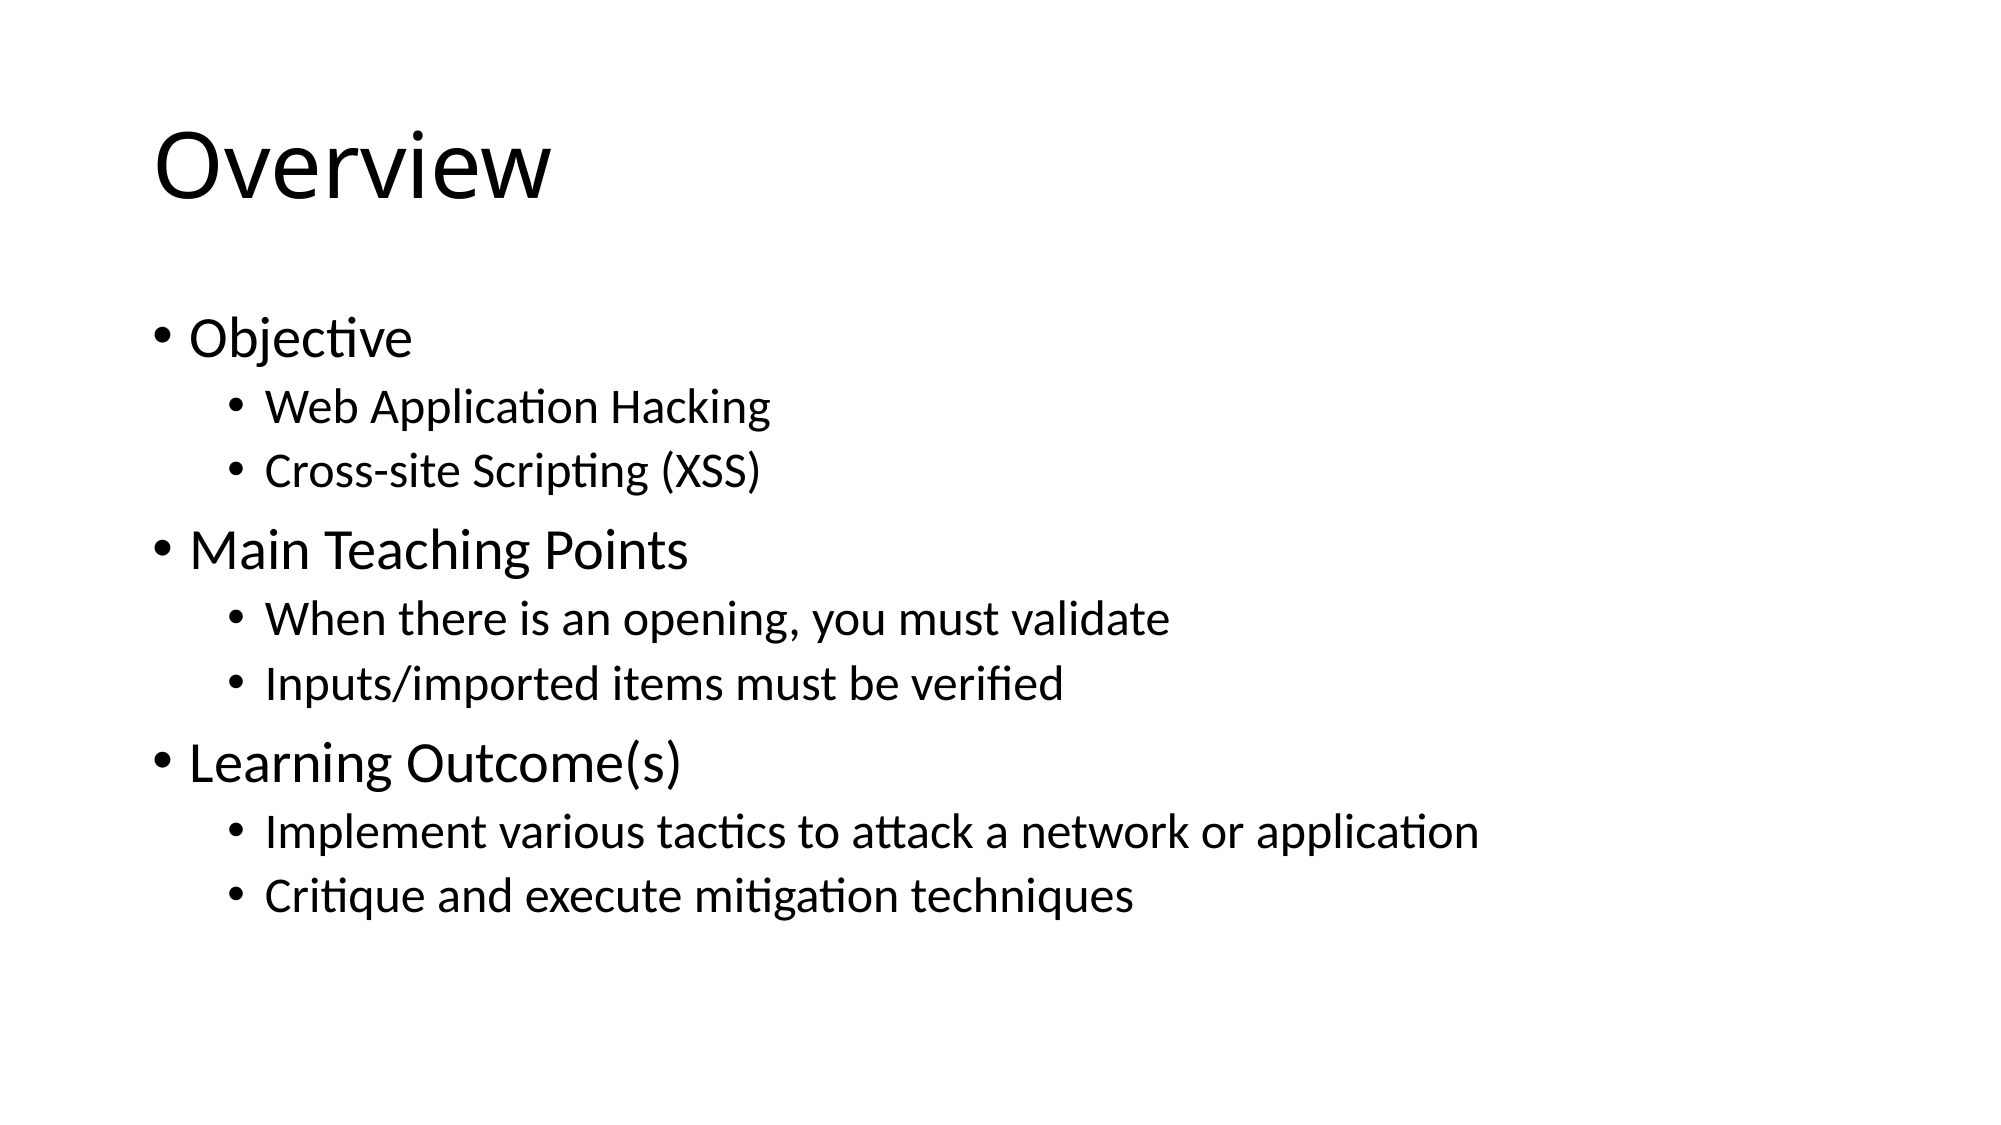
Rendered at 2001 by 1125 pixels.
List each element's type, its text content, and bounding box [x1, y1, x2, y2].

list Objective Web Application Hacking Cross-site Scripting (XSS) Main Teaching Points When there is an opening, you must validate Inputs/imported items must be verified Learning Outcome(s) Implement various tactics to attack a network or application Critique and execute mitigation techniques [137, 299, 1863, 1014]
title Overview [137, 59, 1863, 278]
